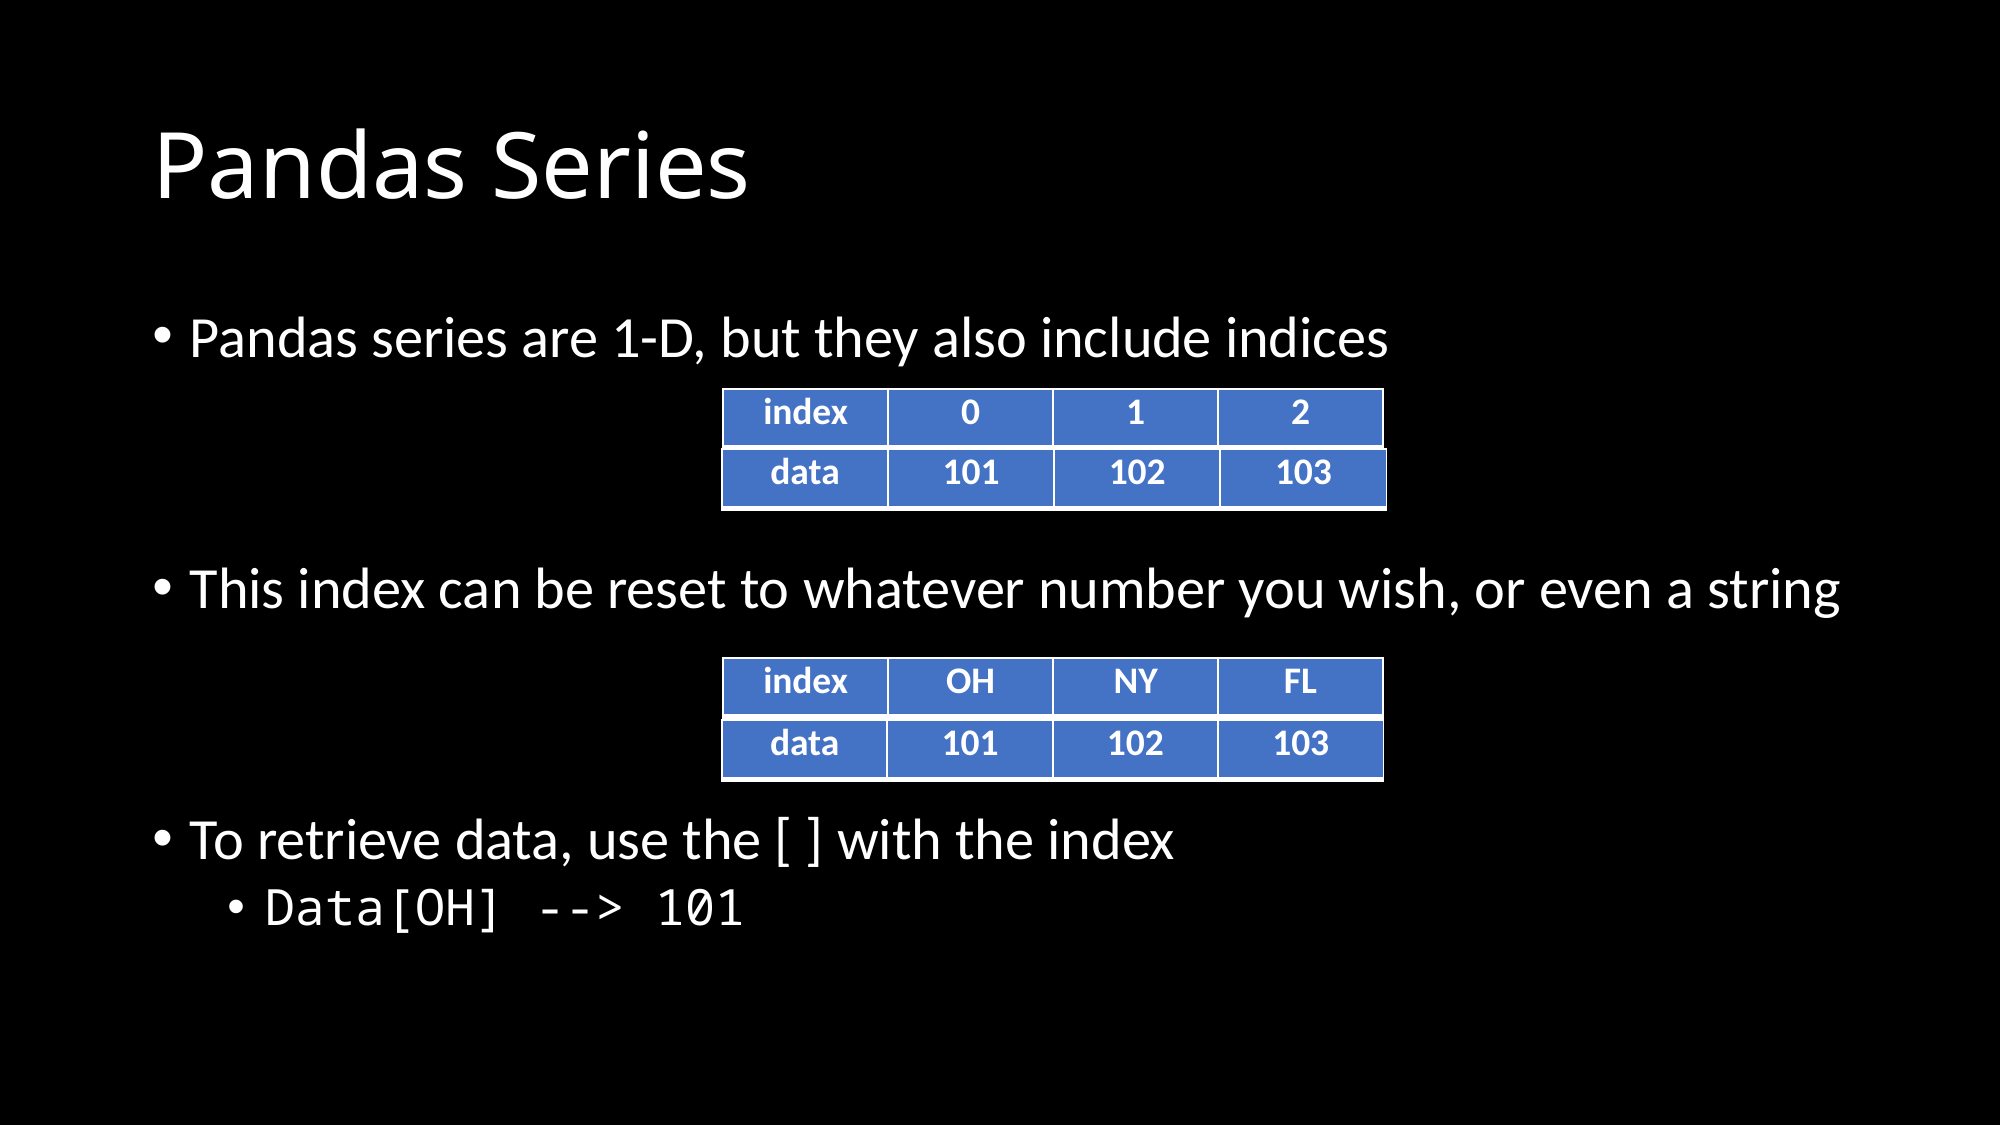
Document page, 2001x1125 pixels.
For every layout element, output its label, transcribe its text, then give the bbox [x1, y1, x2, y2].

table_header data [723, 721, 886, 777]
table_header OH [889, 659, 1052, 714]
table_header NY [1054, 659, 1217, 714]
table_header data [723, 450, 887, 506]
table_header 0​ [889, 390, 1052, 445]
table_header 102​ [1054, 721, 1217, 777]
table_header 101 [889, 450, 1053, 506]
table_header 102​ [1055, 450, 1219, 506]
table_header 103​ [1221, 450, 1386, 506]
table_header index [724, 659, 887, 714]
table_header 1​ [1054, 390, 1217, 445]
table_header 103​ [1219, 721, 1383, 777]
table_header 101 [888, 721, 1052, 777]
table_header FL [1219, 659, 1382, 714]
table_header index [724, 390, 887, 445]
title Pandas Series [137, 59, 1863, 278]
list Pandas series are 1-D, but they also include indices This index can be reset to whatever number you wish, or even a string To retrieve data, use the [ ] with the index Data[OH] --> 101 [137, 299, 1863, 1014]
table_header 2​ [1219, 390, 1382, 445]
